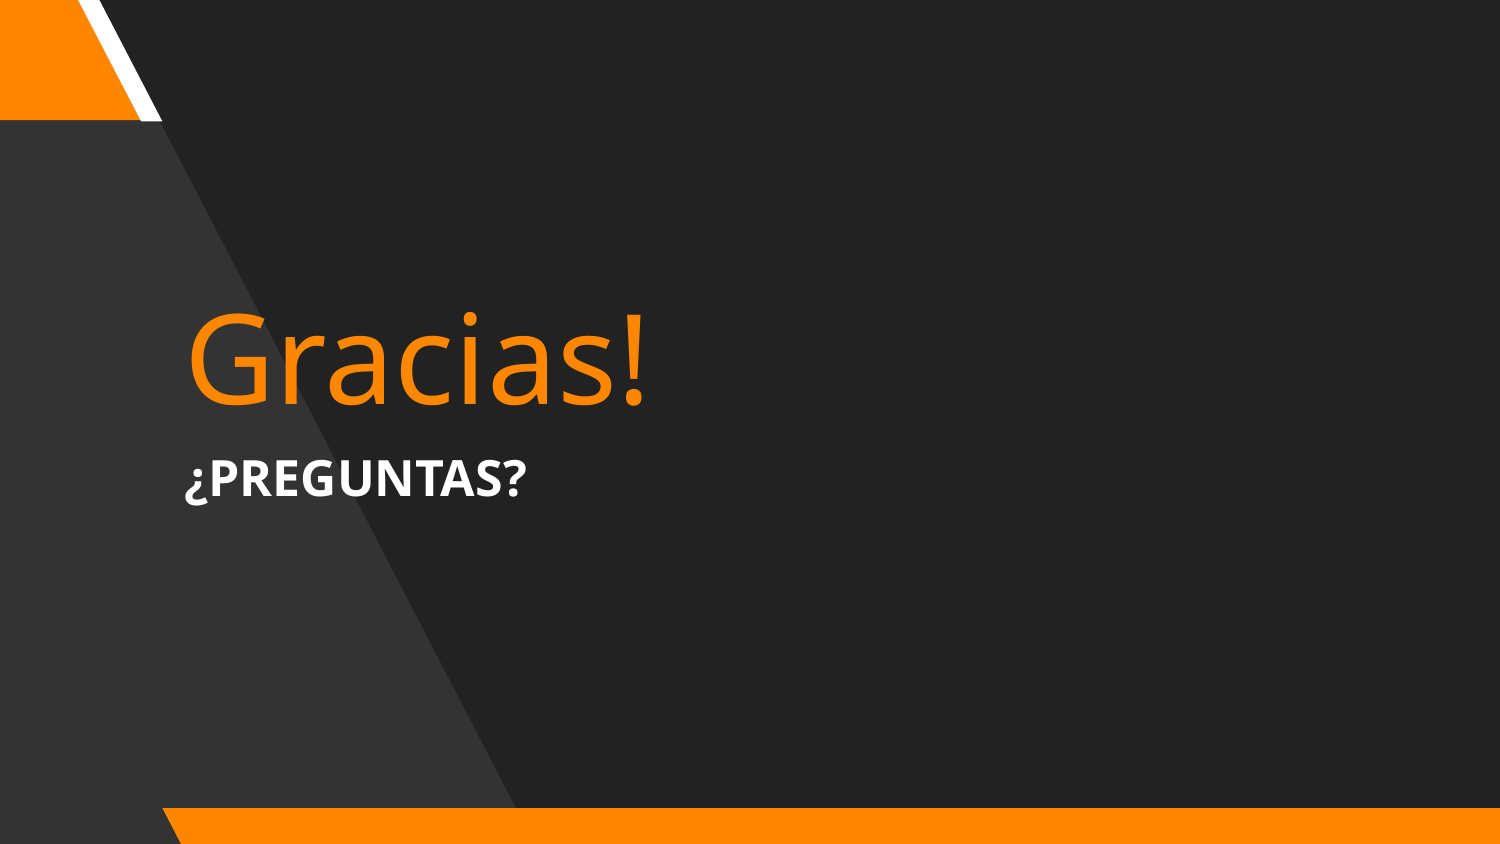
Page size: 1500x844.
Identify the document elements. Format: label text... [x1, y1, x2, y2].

subtitle ¿PREGUNTAS? [169, 431, 1349, 622]
title Gracias! [169, 259, 1265, 431]
